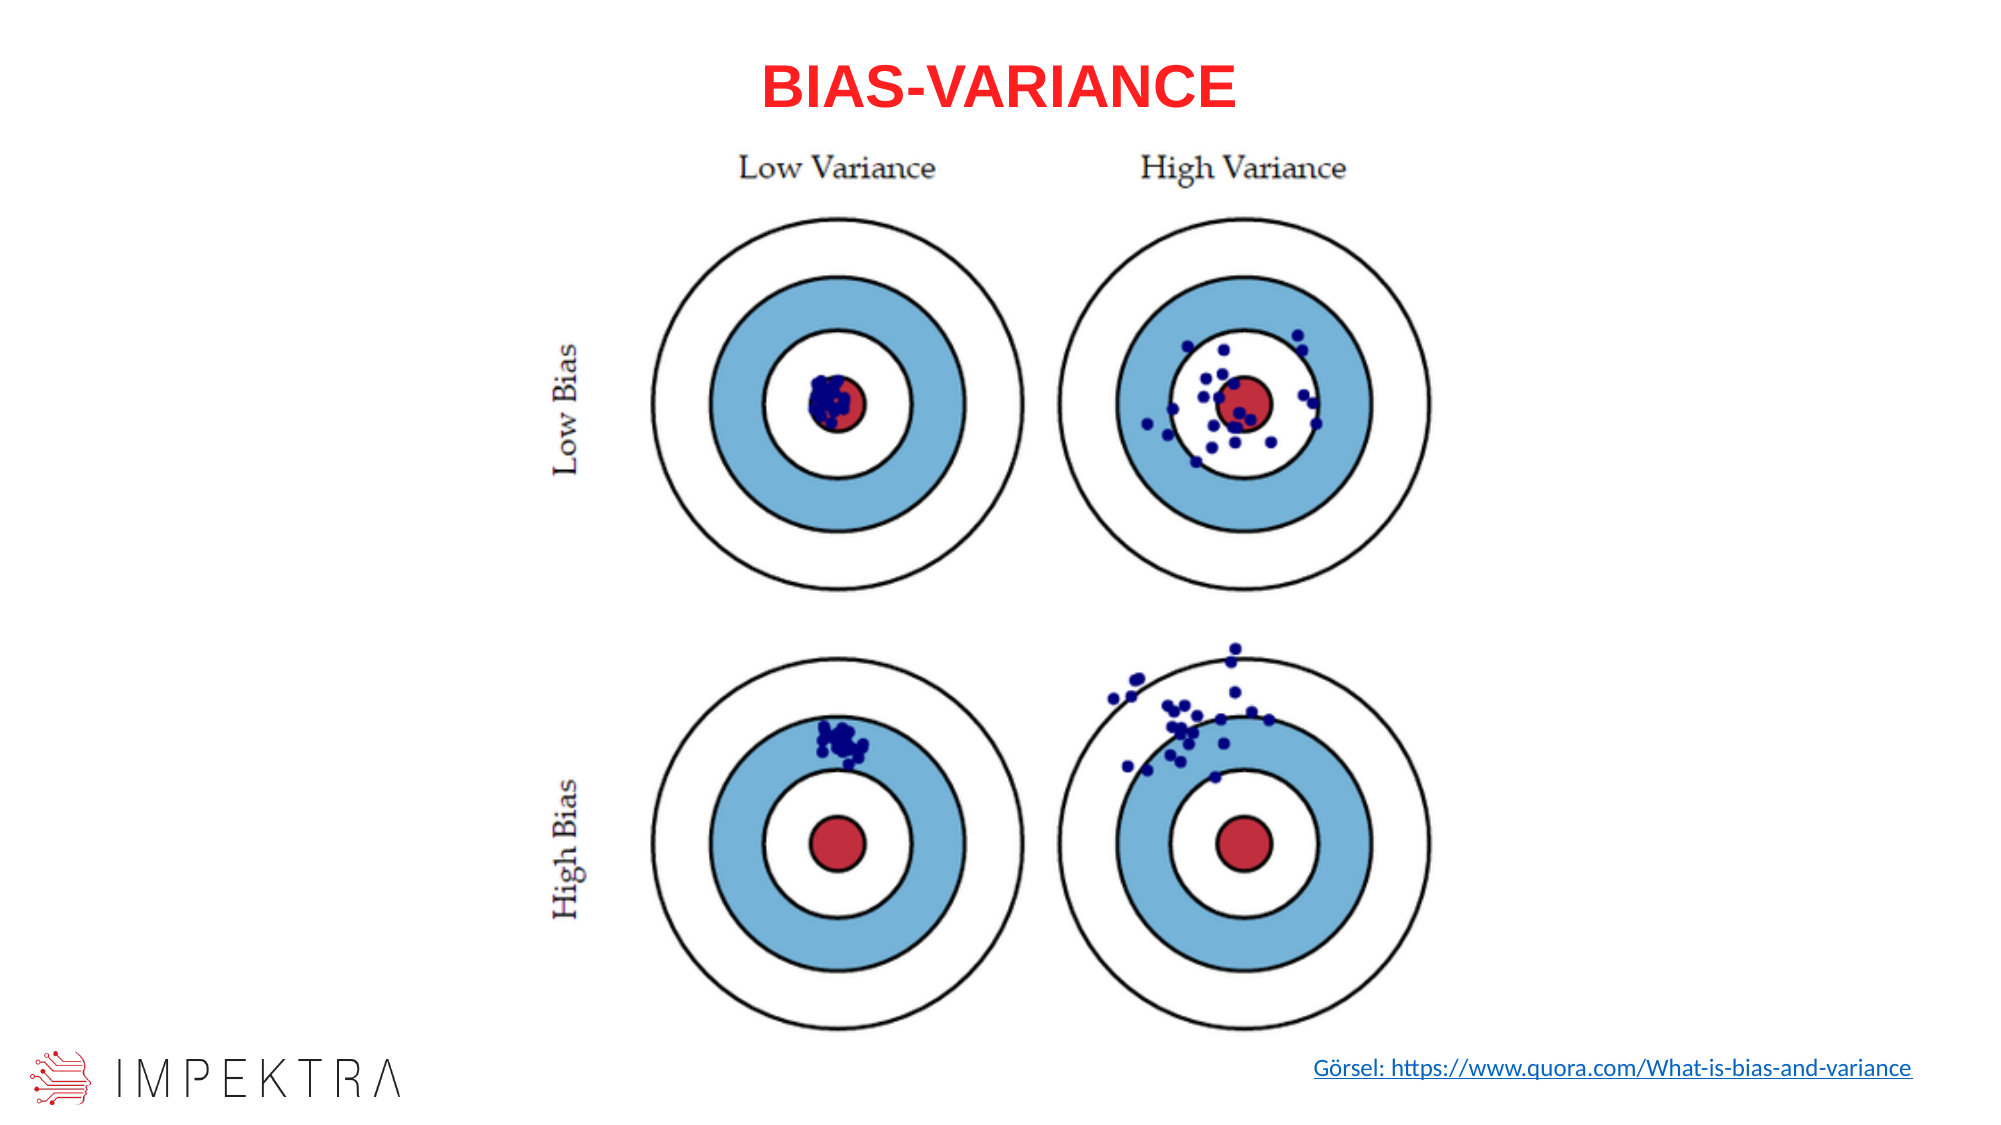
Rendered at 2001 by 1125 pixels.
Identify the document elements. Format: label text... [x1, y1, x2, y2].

text_box BIAS-VARIANCE [308, 47, 1692, 128]
text_box Görsel: https://www.quora.com/What-is-bias-and-variance [1536, 1043, 1928, 1089]
picture [30, 1051, 400, 1105]
picture [464, 128, 1536, 1095]
